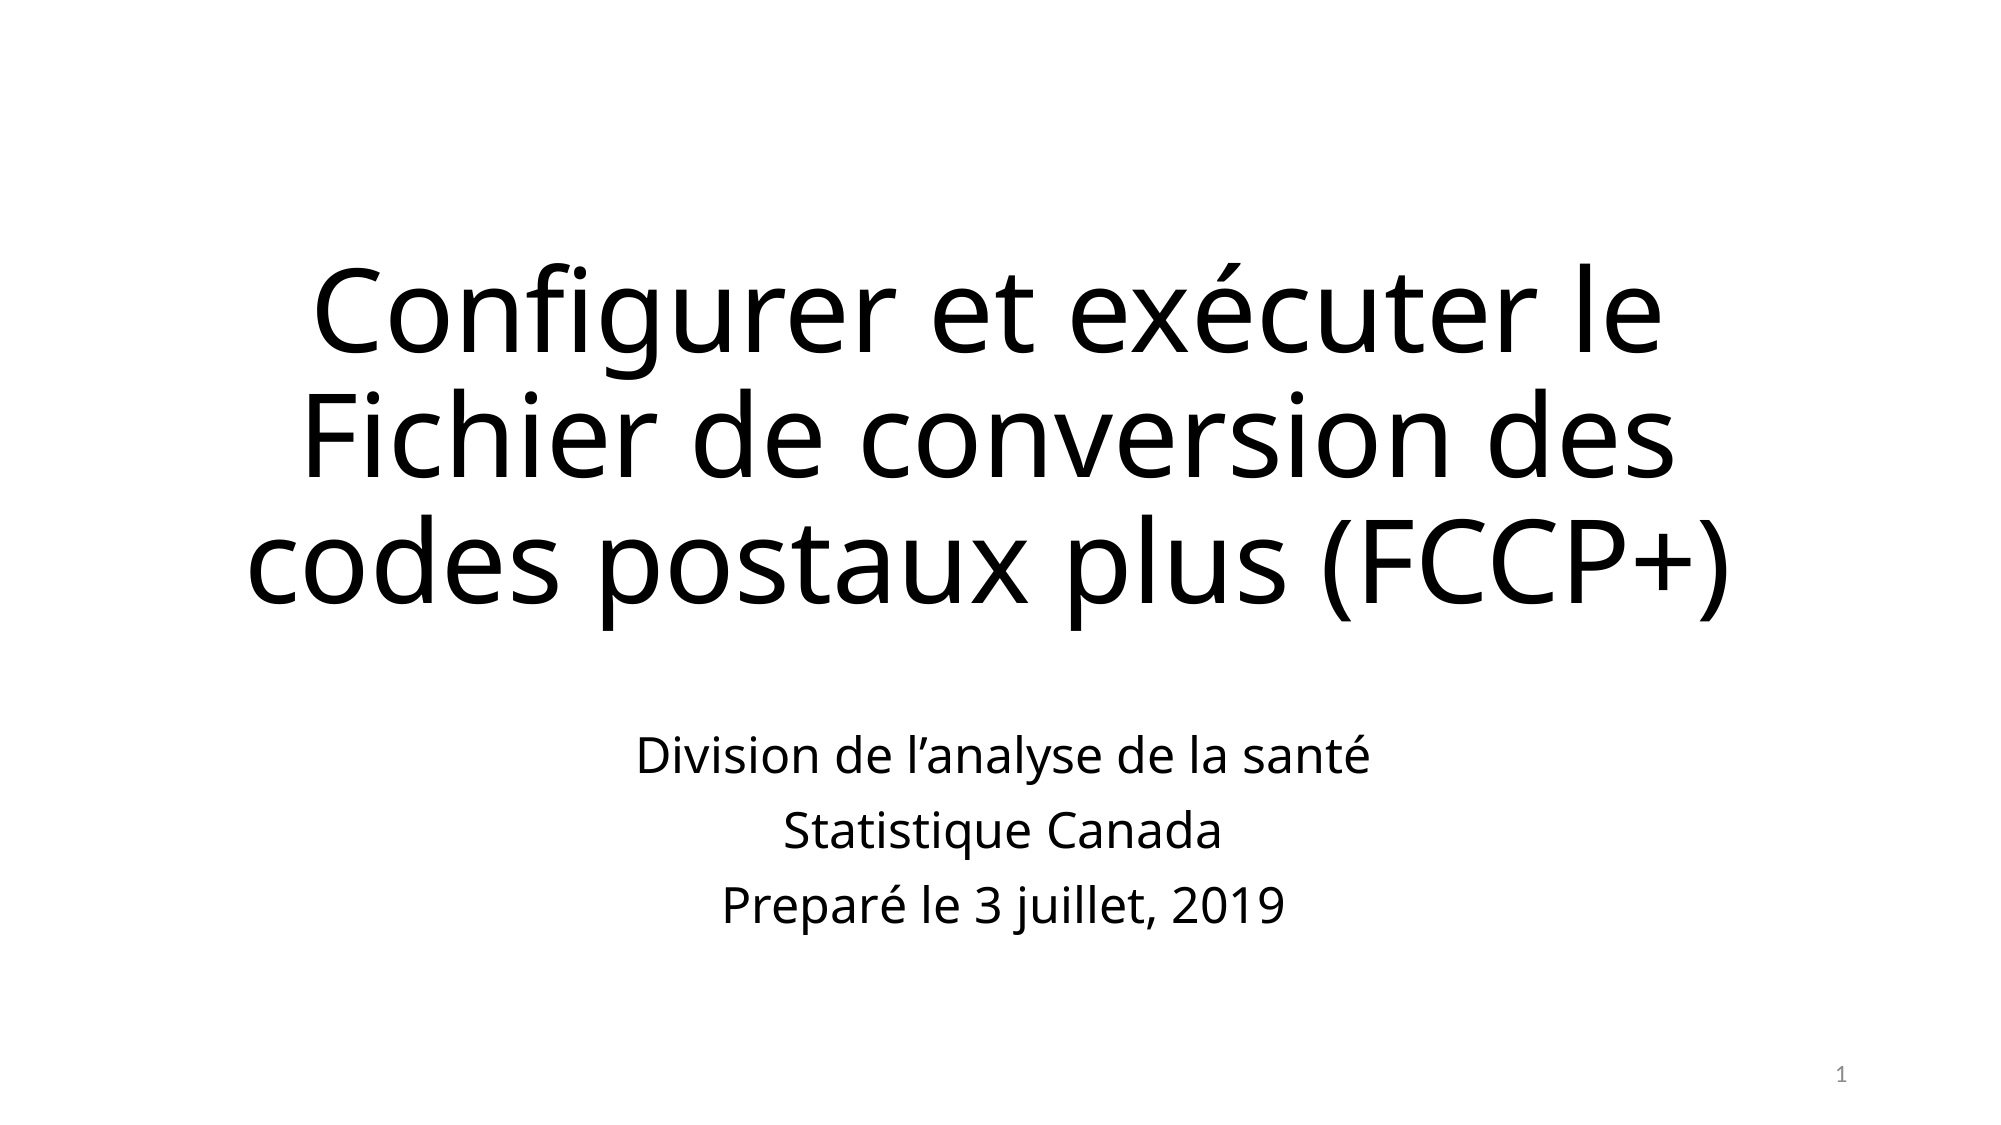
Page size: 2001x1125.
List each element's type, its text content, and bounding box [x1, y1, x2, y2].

slide_number 1 [1412, 1042, 1863, 1103]
subtitle Division de l’analyse de la santé Statistique Canada Preparé le 3 juillet, 2019 [253, 722, 1754, 995]
title Configurer et exécuter le Fichier de conversion des codes postaux plus (FCCP+) [113, 244, 1863, 636]
